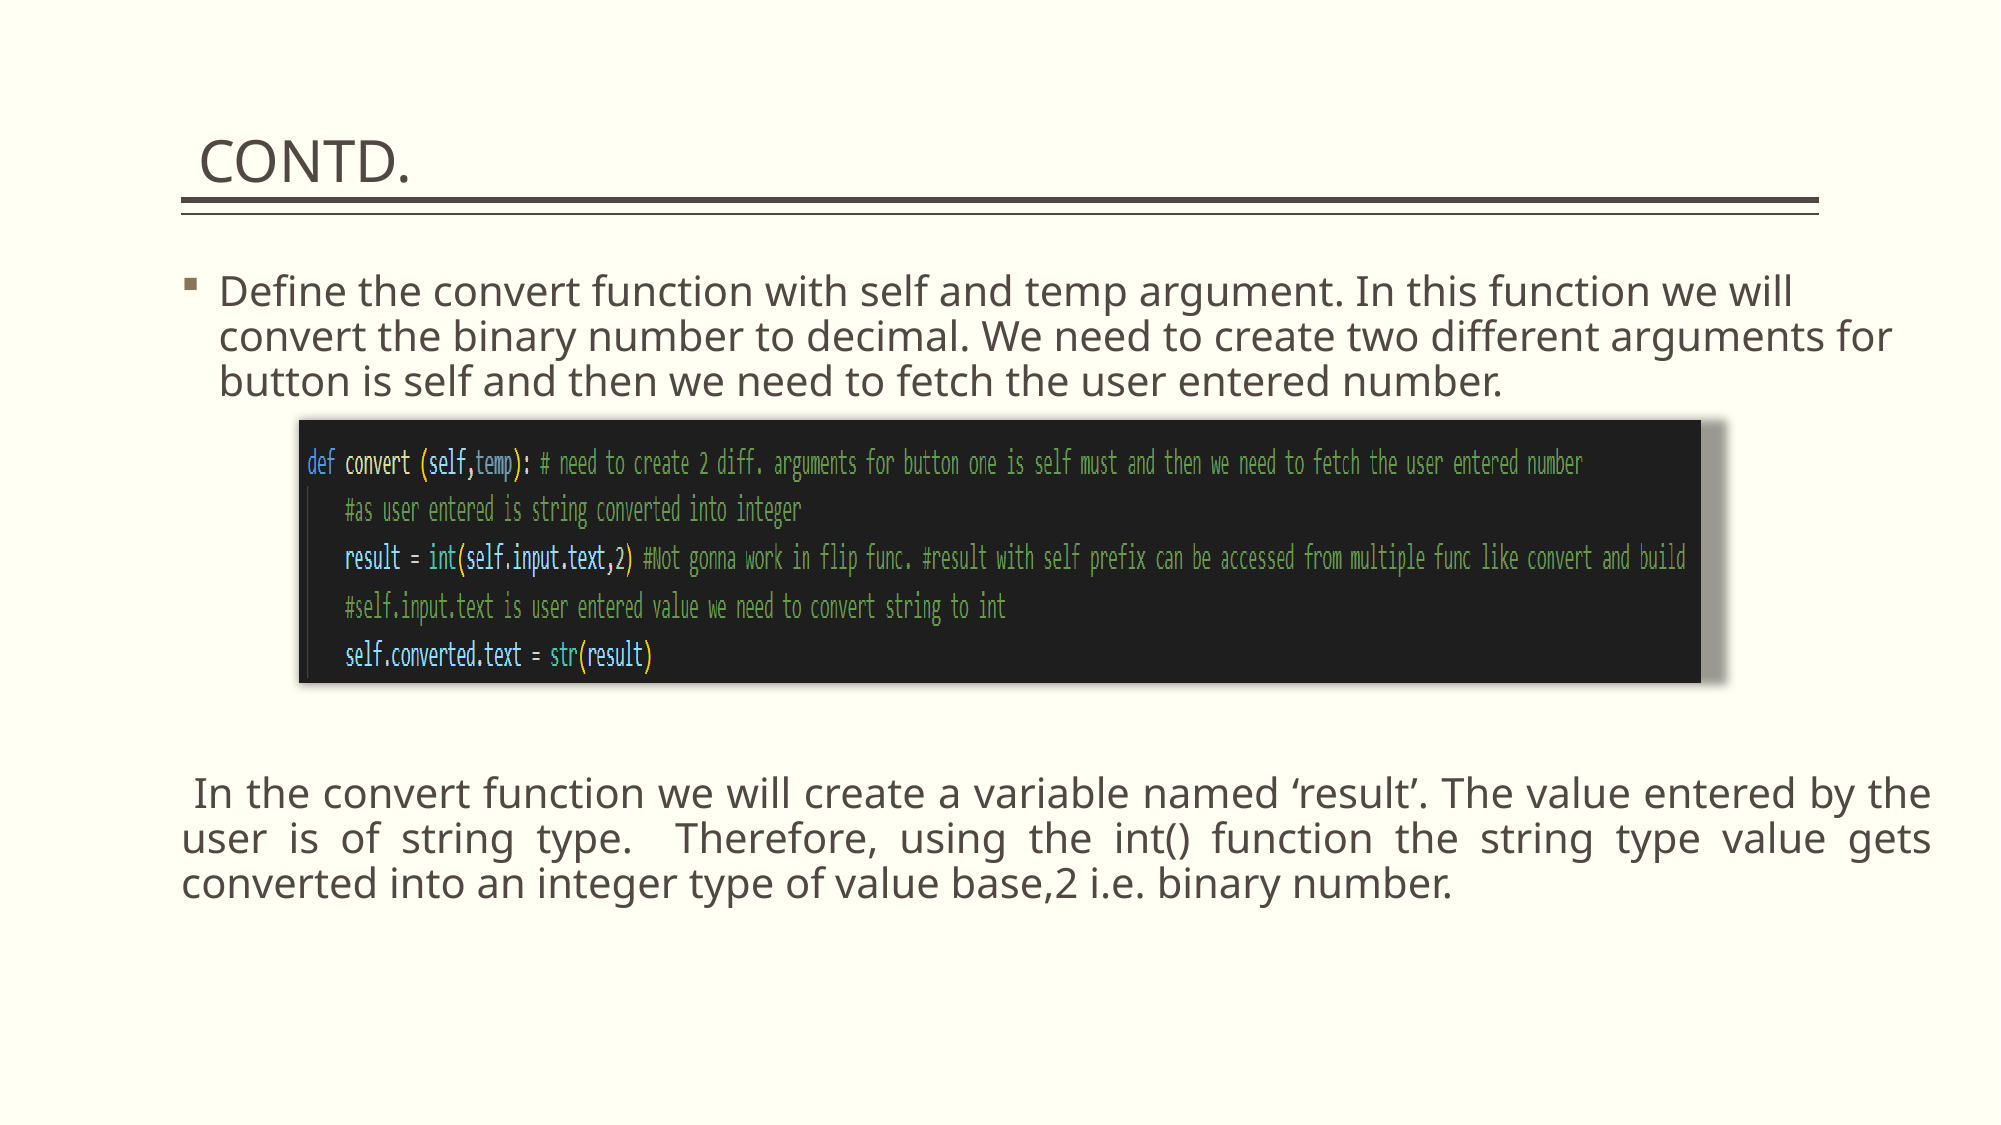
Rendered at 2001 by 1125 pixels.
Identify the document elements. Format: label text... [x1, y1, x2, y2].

list Define the convert function with self and temp argument. In this function we will convert the binary number to decimal. We need to create two different arguments for button is self and then we need to fetch the user entered number. In the convert function we will create a variable named ‘result’. The value entered by the user is of string type. Therefore, using the int() function the string type value gets converted into an integer type of value base,2 i.e. binary number. [181, 262, 1933, 1013]
picture [299, 420, 1701, 683]
title CONTD. [198, 22, 1836, 203]
